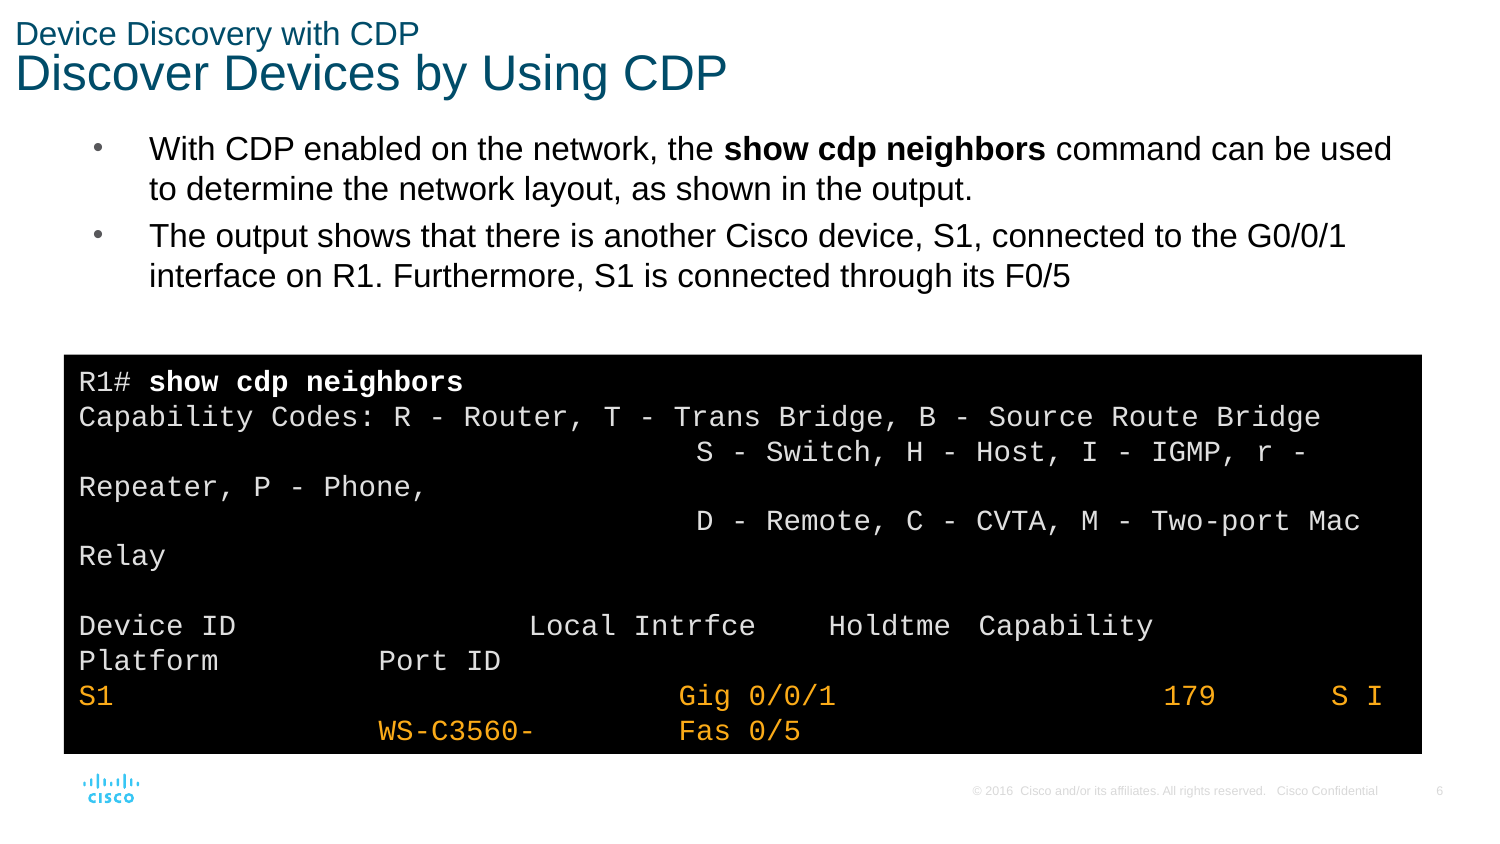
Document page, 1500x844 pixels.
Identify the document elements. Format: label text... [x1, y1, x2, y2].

title Device Discovery with CDP Discover Devices by Using CDP [0, 0, 1369, 121]
text_box R1# show cdp neighbors Capability Codes: R - Router, T - Trans Bridge, B - Source Route Bridge S - Switch, H - Host, I - IGMP, r - Repeater, P - Phone, D - Remote, C - CVTA, M - Two-port Mac Relay Device ID Local Intrfce Holdtme Capability Platform Port ID S1 Gig 0/0/1 179 S I WS-C3560- Fas 0/5 [63, 354, 1422, 754]
list With CDP enabled on the network, the show cdp neighbors command can be used to determine the network layout, as shown in the output. The output shows that there is another Cisco device, S1, connected to the G0/0/1 interface on R1. Furthermore, S1 is connected through its F0/5 [77, 120, 1437, 333]
